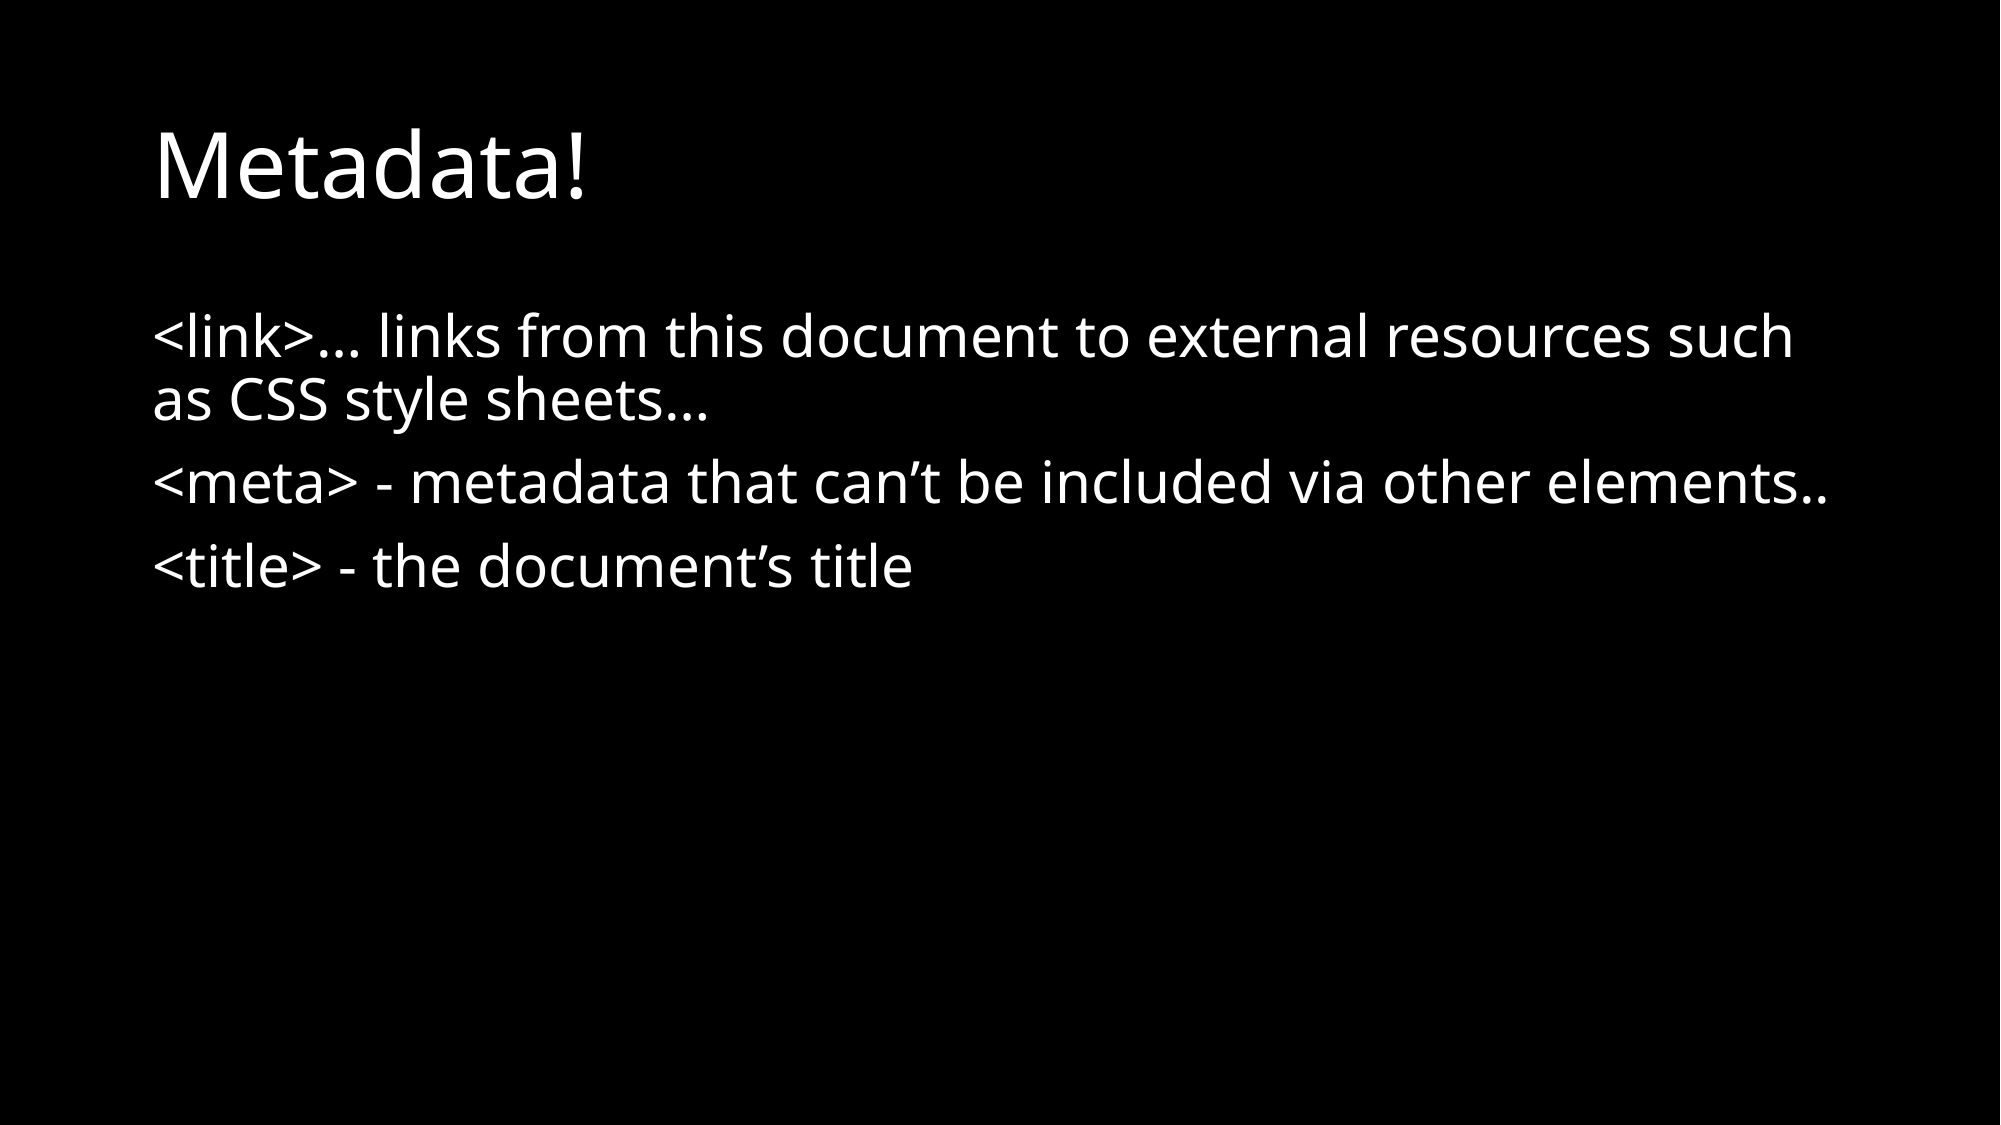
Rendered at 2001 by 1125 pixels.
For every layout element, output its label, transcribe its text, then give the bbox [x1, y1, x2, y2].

list <link>… links from this document to external resources such as CSS style sheets… <meta> - metadata that can’t be included via other elements.. <title> - the document’s title [137, 299, 1863, 1014]
title Metadata! [137, 59, 1863, 278]
